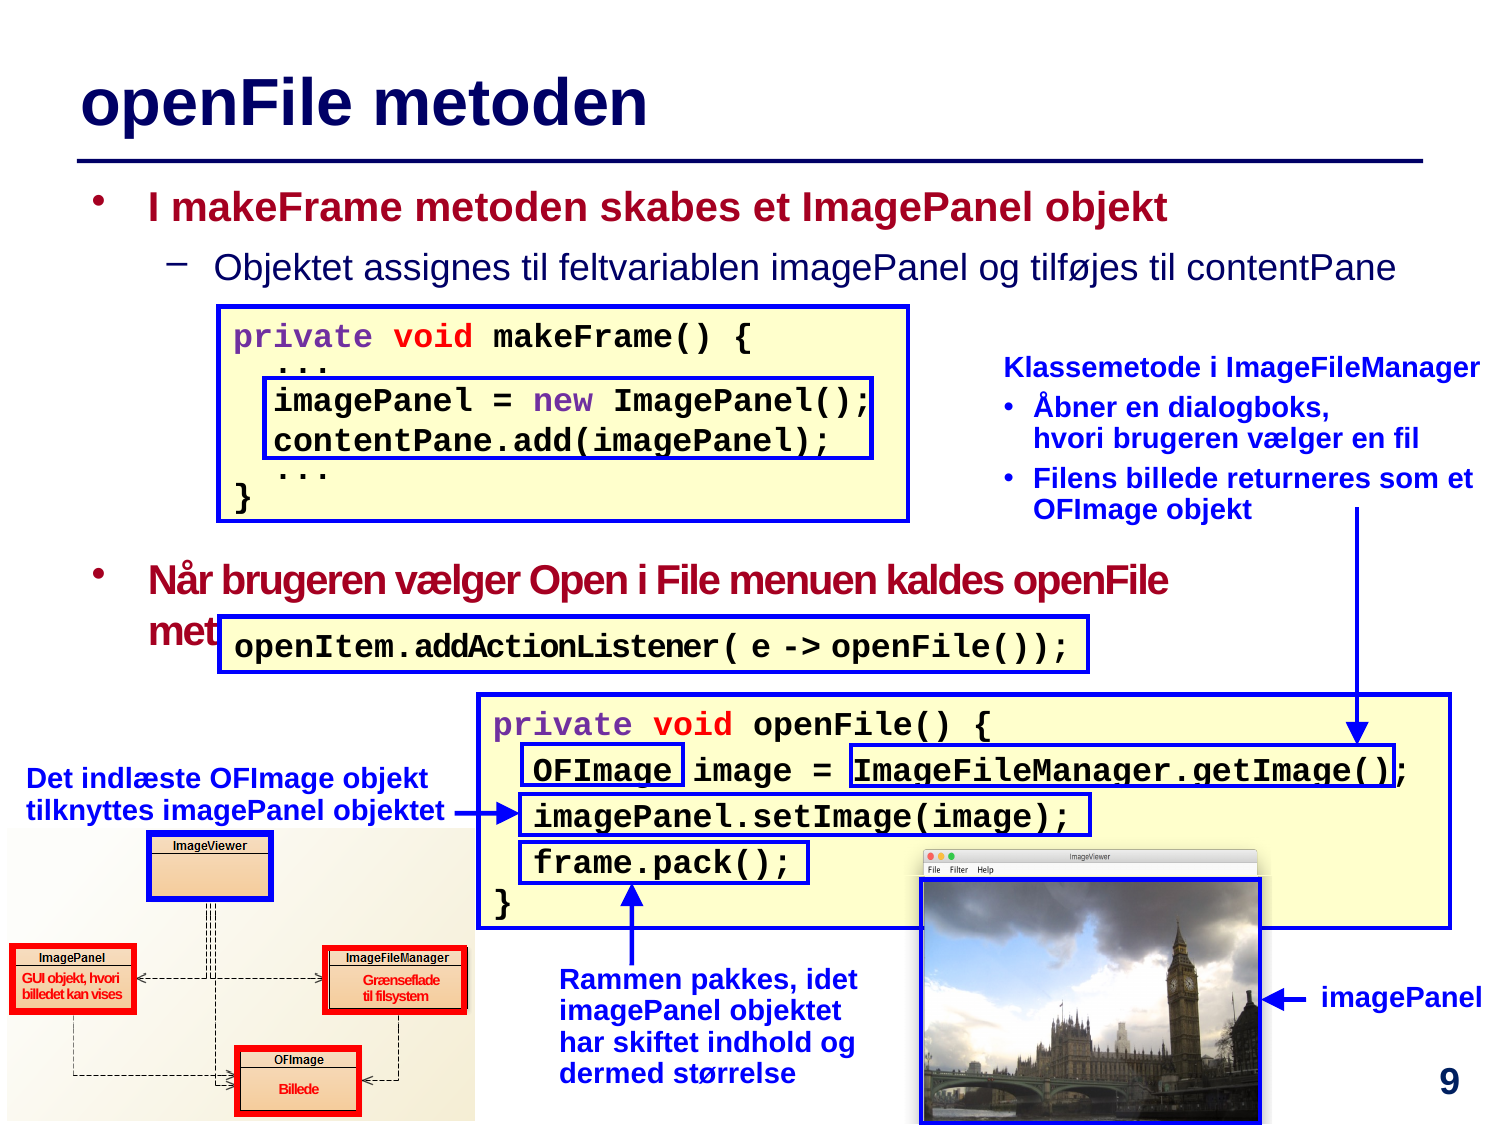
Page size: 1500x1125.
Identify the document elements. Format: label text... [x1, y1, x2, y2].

text_box Rammen pakkes, idet imagePanel objektet har skiftet indhold og dermed størrelse [544, 956, 892, 1098]
text_box [621, 882, 643, 966]
text_box Når brugeren vælger Open i File menuen kaldes openFile metoden [76, 545, 1352, 618]
text_box private void openFile() { OFImage image = ImageFileManager.getImage(); imagePanel.setImage(image); frame.pack(); } [478, 814, 899, 928]
text_box private void makeFrame() { ... imagePanel = new ImagePanel(); contentPane.add(imagePanel); ... } [218, 316, 908, 522]
text_box [521, 744, 683, 785]
text_box openItem.addActionListener( e -> openFile()); [219, 616, 1089, 672]
text_box [1346, 534, 1368, 746]
text_box private void openFile() { OFImage image = ImageFileManager.getImage(); imagePanel.setImage(image); frame.pack(); } [478, 694, 1450, 831]
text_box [6, 828, 475, 1122]
text_box I makeFrame metoden skabes et ImagePanel objekt Objektet assignes til feltvariablen imagePanel og tilføjes til contentPane [76, 172, 1483, 316]
text_box [519, 842, 808, 883]
text_box Det indlæste OFImage objekt tilknyttes imagePanel objektet [11, 756, 465, 827]
text_box Klassemetode i ImageFileManager Åbner en dialogboks, hvori brugeren vælger en fil Filens billede returneres som et OFImage objekt [988, 345, 1500, 534]
text_box [850, 745, 1394, 786]
text_box [520, 794, 1091, 835]
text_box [903, 832, 1500, 1125]
text_box [264, 377, 872, 459]
text_box [454, 802, 520, 824]
title openFile metoden [64, 42, 1489, 155]
